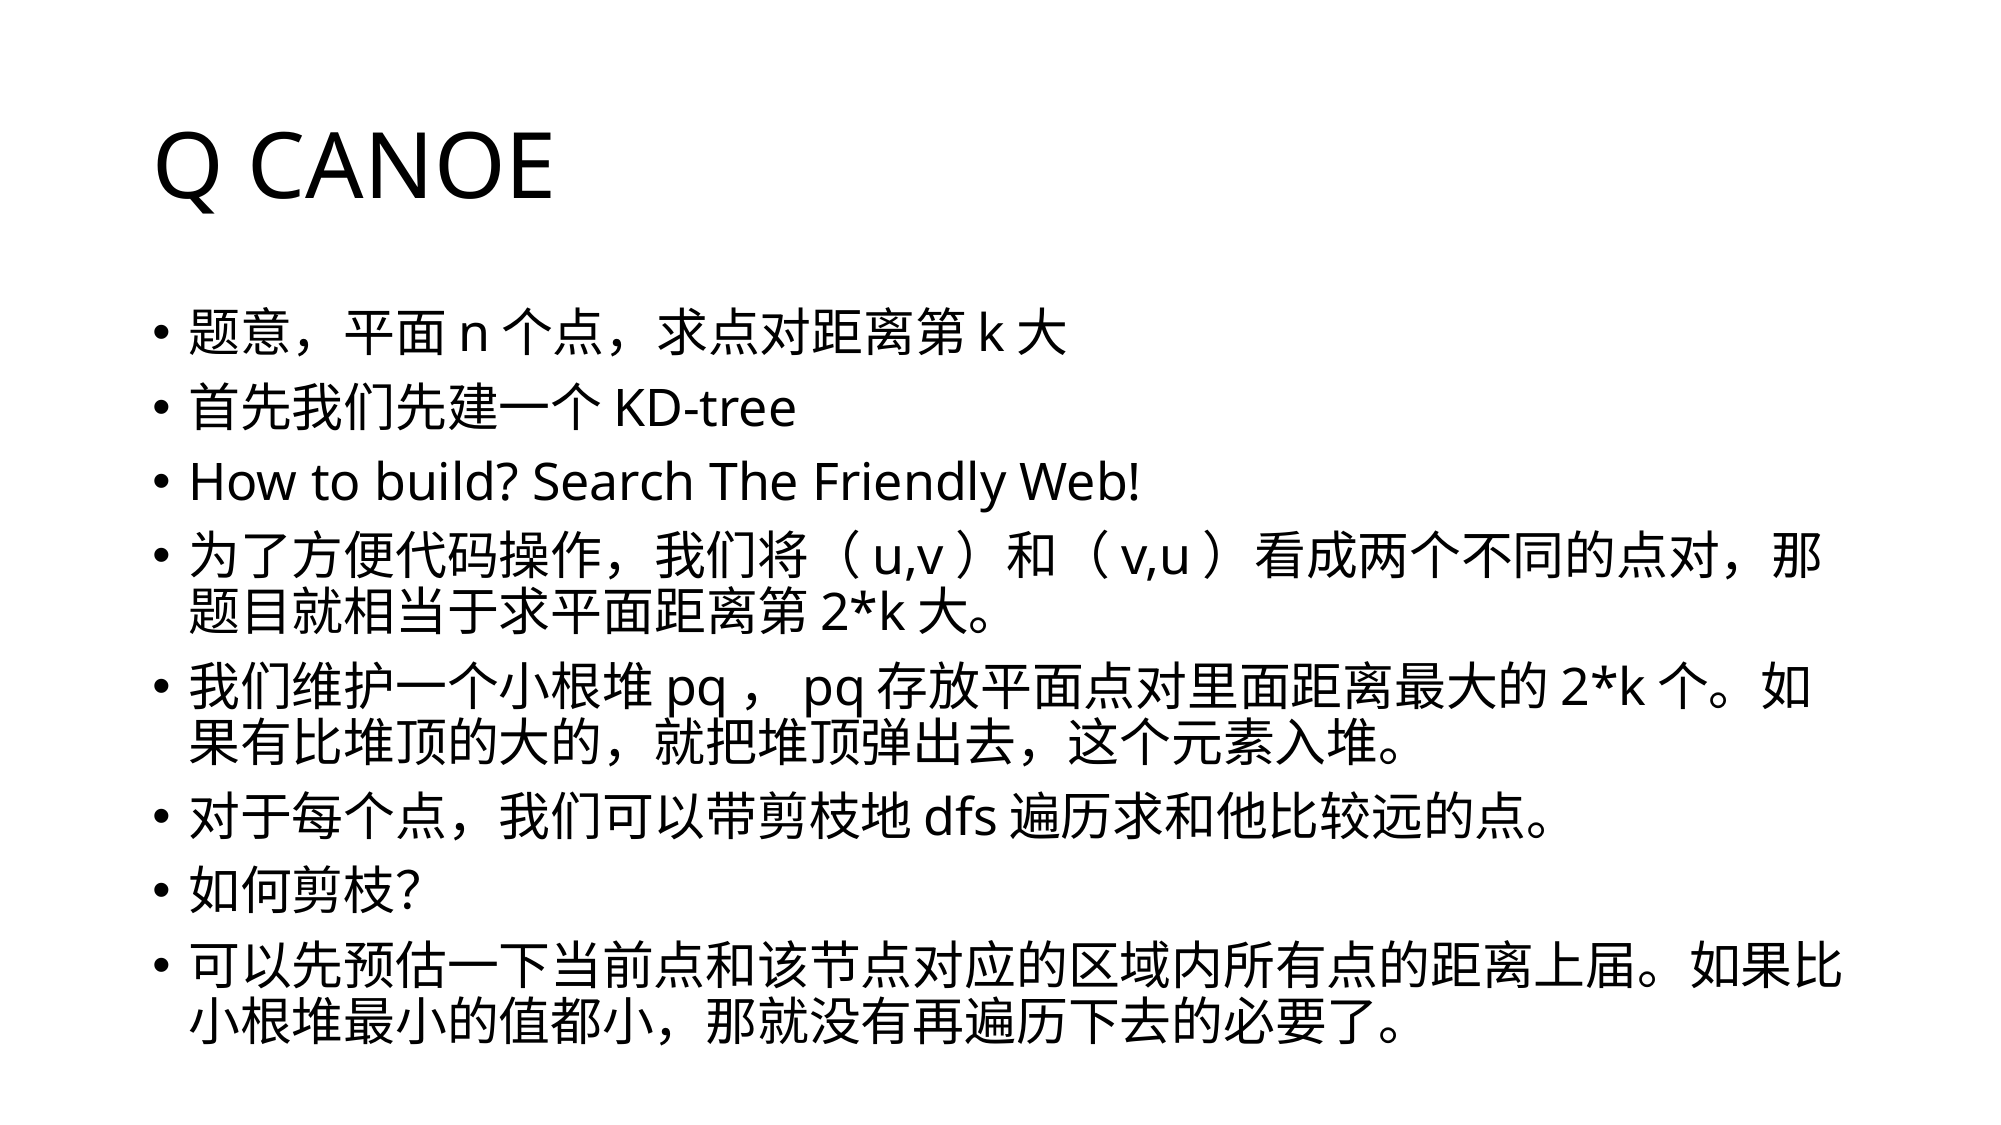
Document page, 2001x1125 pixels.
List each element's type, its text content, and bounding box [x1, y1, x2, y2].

title Q CANOE [137, 59, 1863, 278]
list 题意，平面n个点，求点对距离第k大 首先我们先建一个KD-tree How to build? Search The Friendly Web! 为了方便代码操作，我们将（u,v）和（v,u）看成两个不同的点对，那题目就相当于求平面距离第2*k大。 我们维护一个小根堆pq，pq存放平面点对里面距离最大的2*k个。如果有比堆顶的大的，就把堆顶弹出去，这个元素入堆。 对于每个点，我们可以带剪枝地dfs遍历求和他比较远的点。 如何剪枝？ 可以先预估一下当前点和该节点对应的区域内所有点的距离上届。如果比小根堆最小的值都小，那就没有再遍历下去的必要了。 [137, 299, 1863, 1066]
